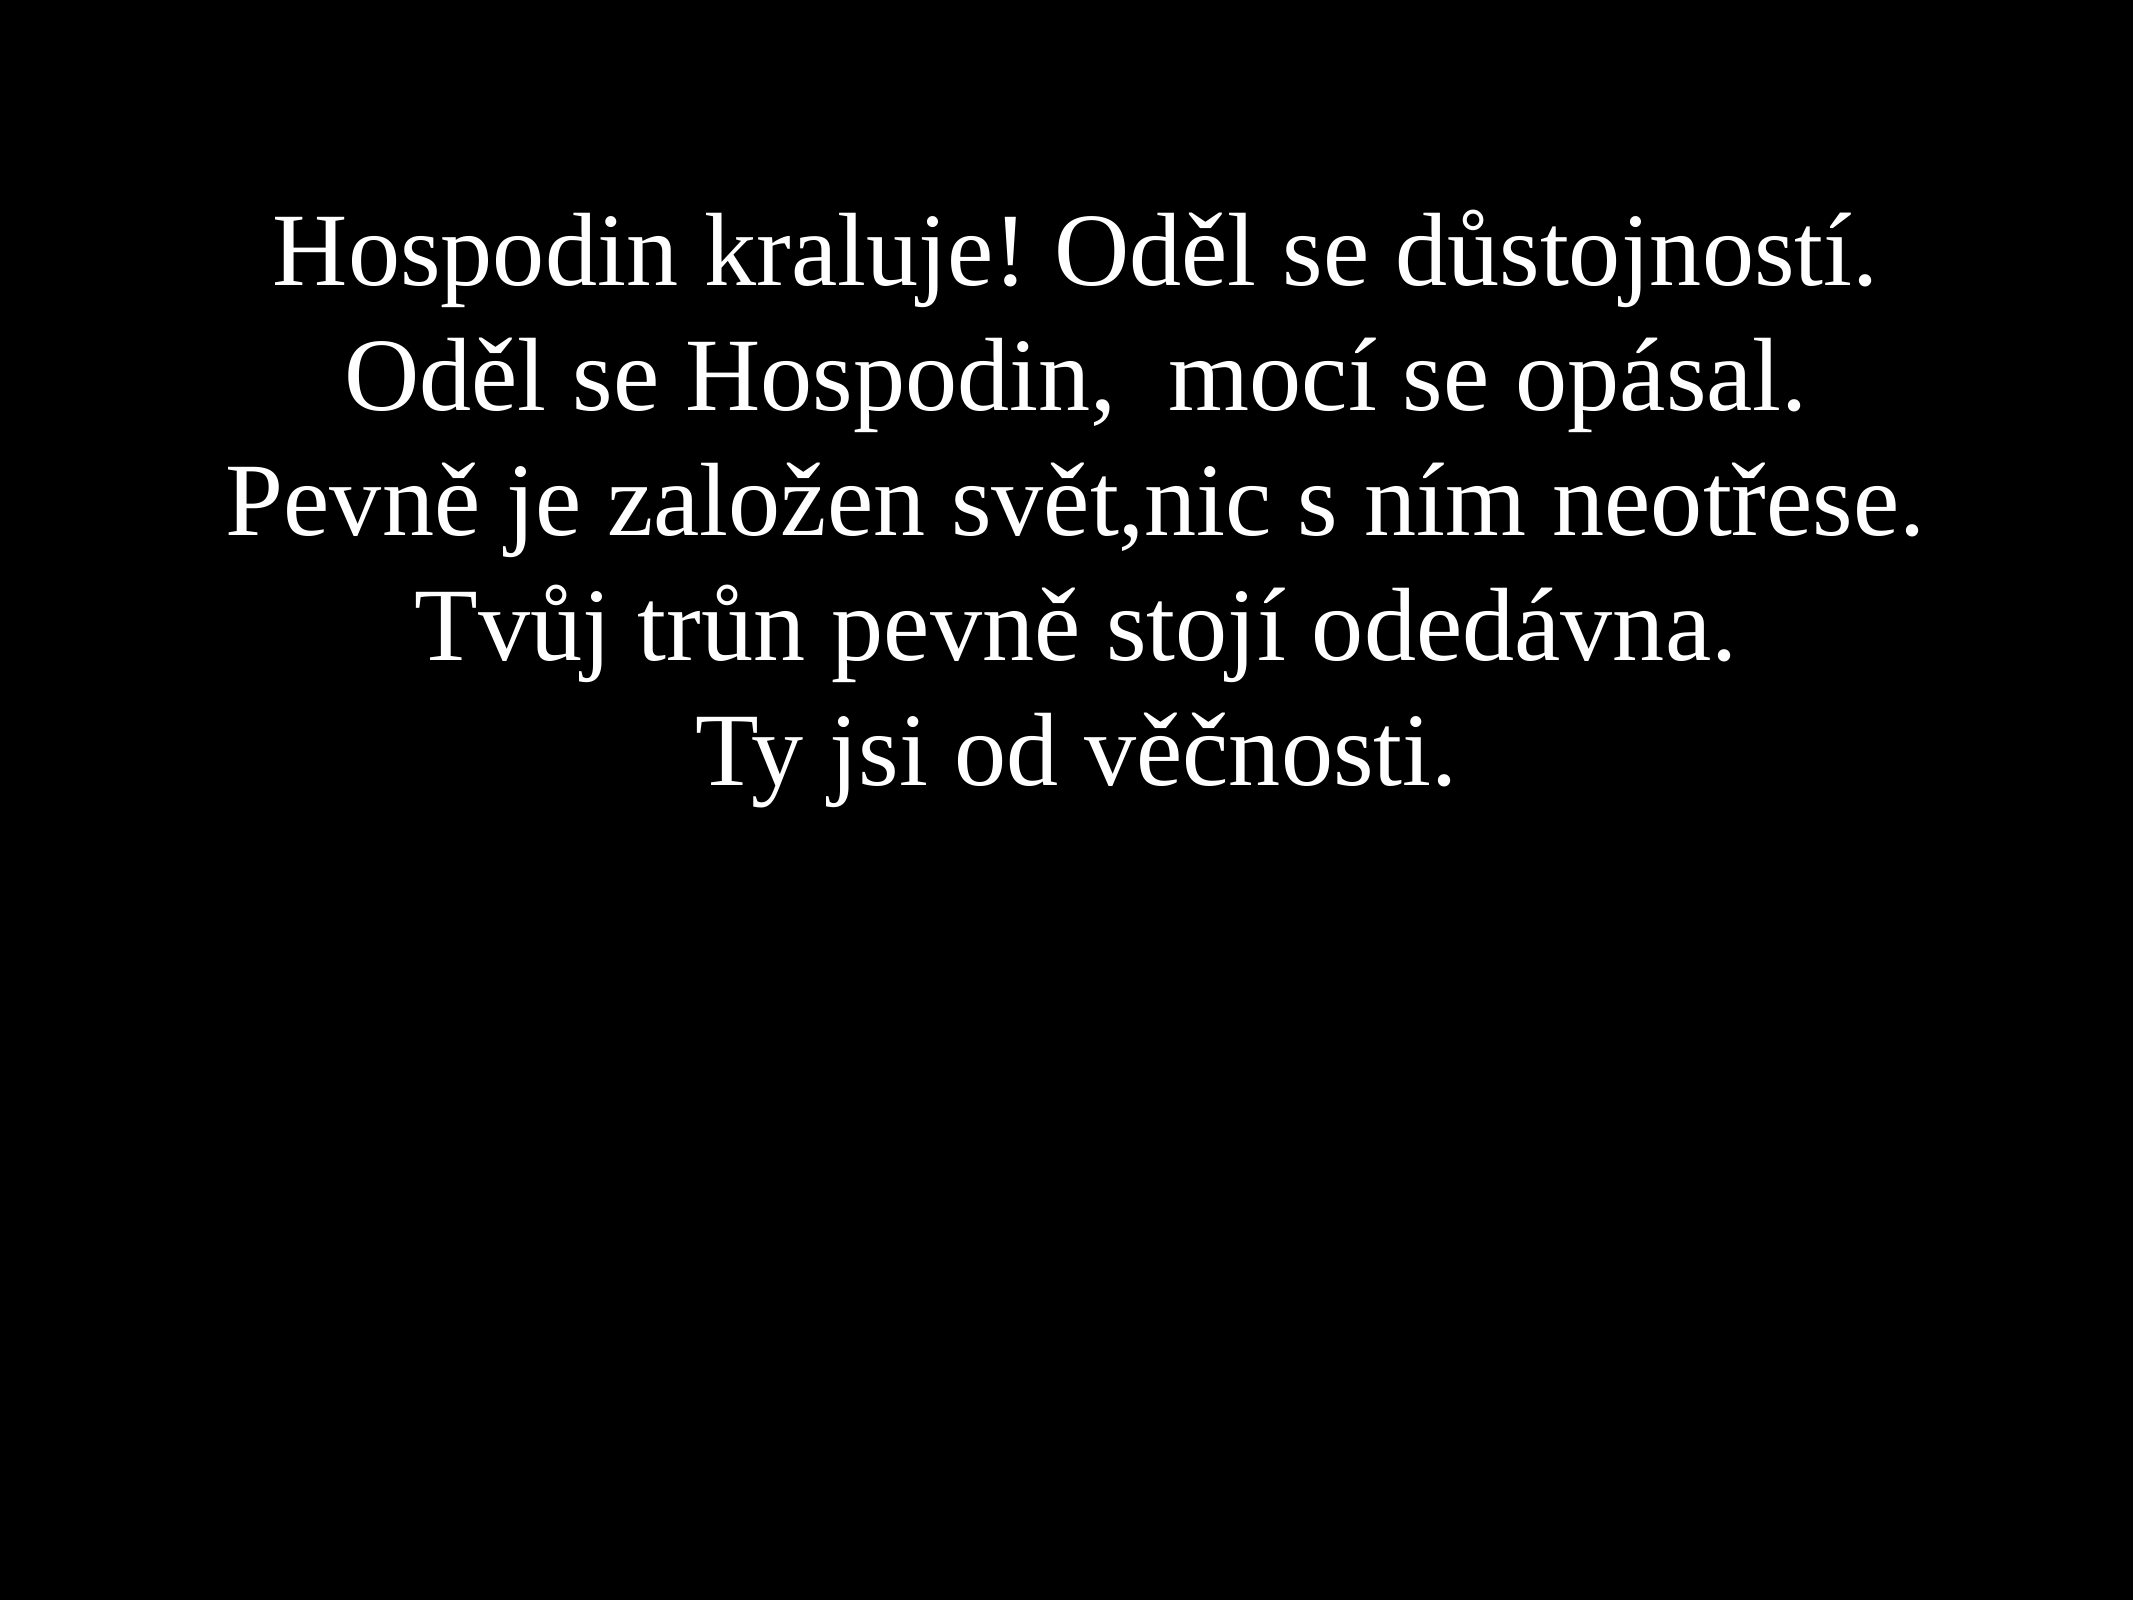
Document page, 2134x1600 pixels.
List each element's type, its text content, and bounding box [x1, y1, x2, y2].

text_box Hospodin kraluje! Oděl se důstojností. Oděl se Hospodin, mocí se opásal. Pevně je založen svět,nic s ním neotřese. Tvůj trůn pevně stojí odedávna. Ty jsi od věčnosti. [145, 173, 2035, 815]
